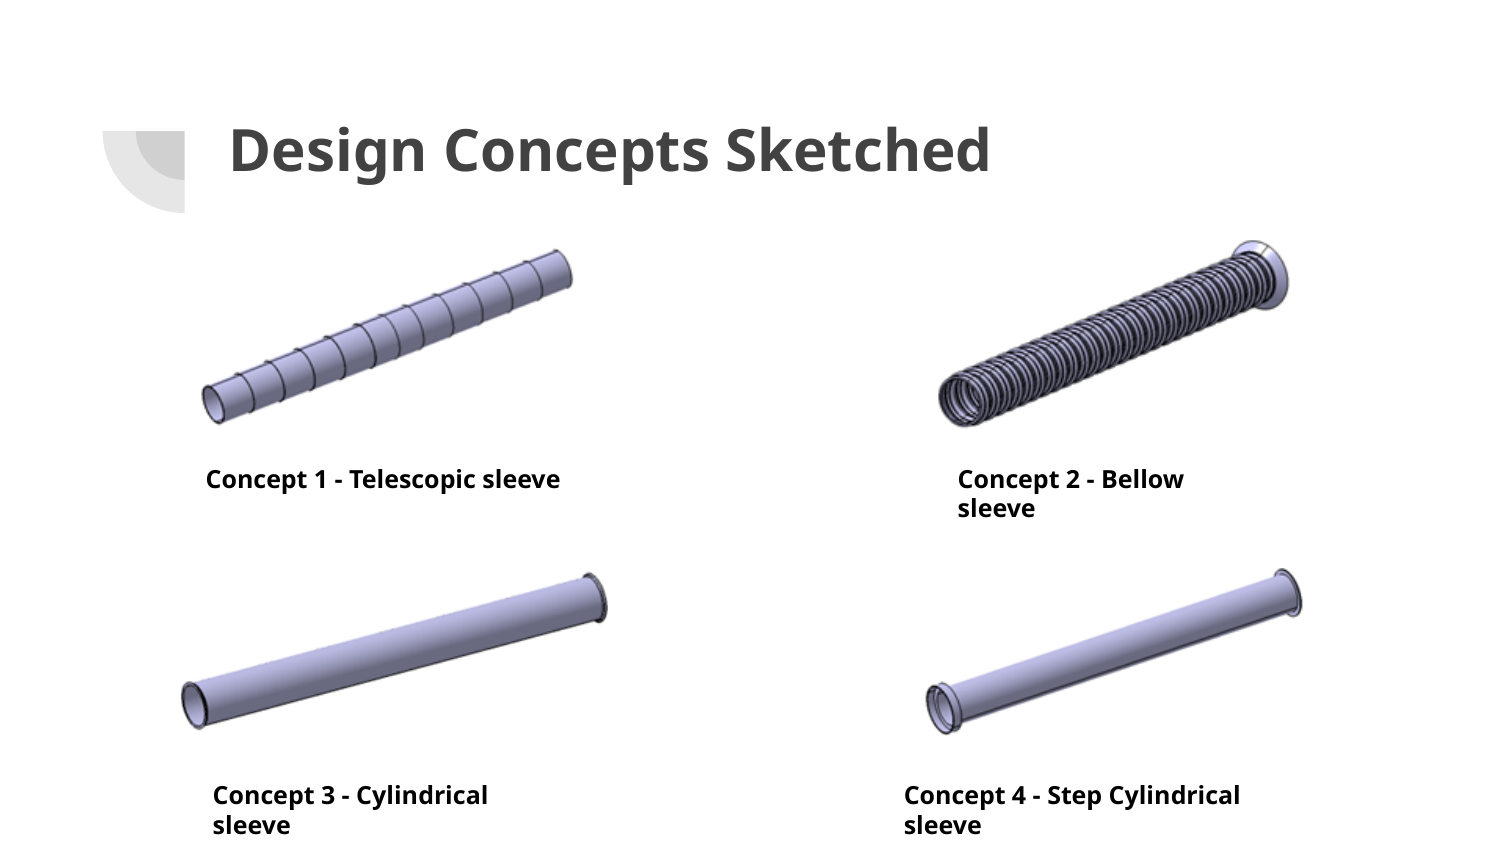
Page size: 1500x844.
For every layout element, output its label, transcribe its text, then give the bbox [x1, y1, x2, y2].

text_box Concept 1 - Telescopic sleeve [190, 448, 585, 508]
text_box Concept 4 - Step Cylindrical sleeve [888, 764, 1338, 844]
picture [934, 239, 1293, 436]
title Design Concepts Sketched [213, 98, 1368, 263]
picture [175, 566, 612, 740]
picture [197, 239, 578, 436]
text_box Concept 3 - Cylindrical sleeve [197, 764, 578, 844]
picture [923, 567, 1304, 739]
text_box Concept 2 - Bellow sleeve [942, 448, 1284, 538]
